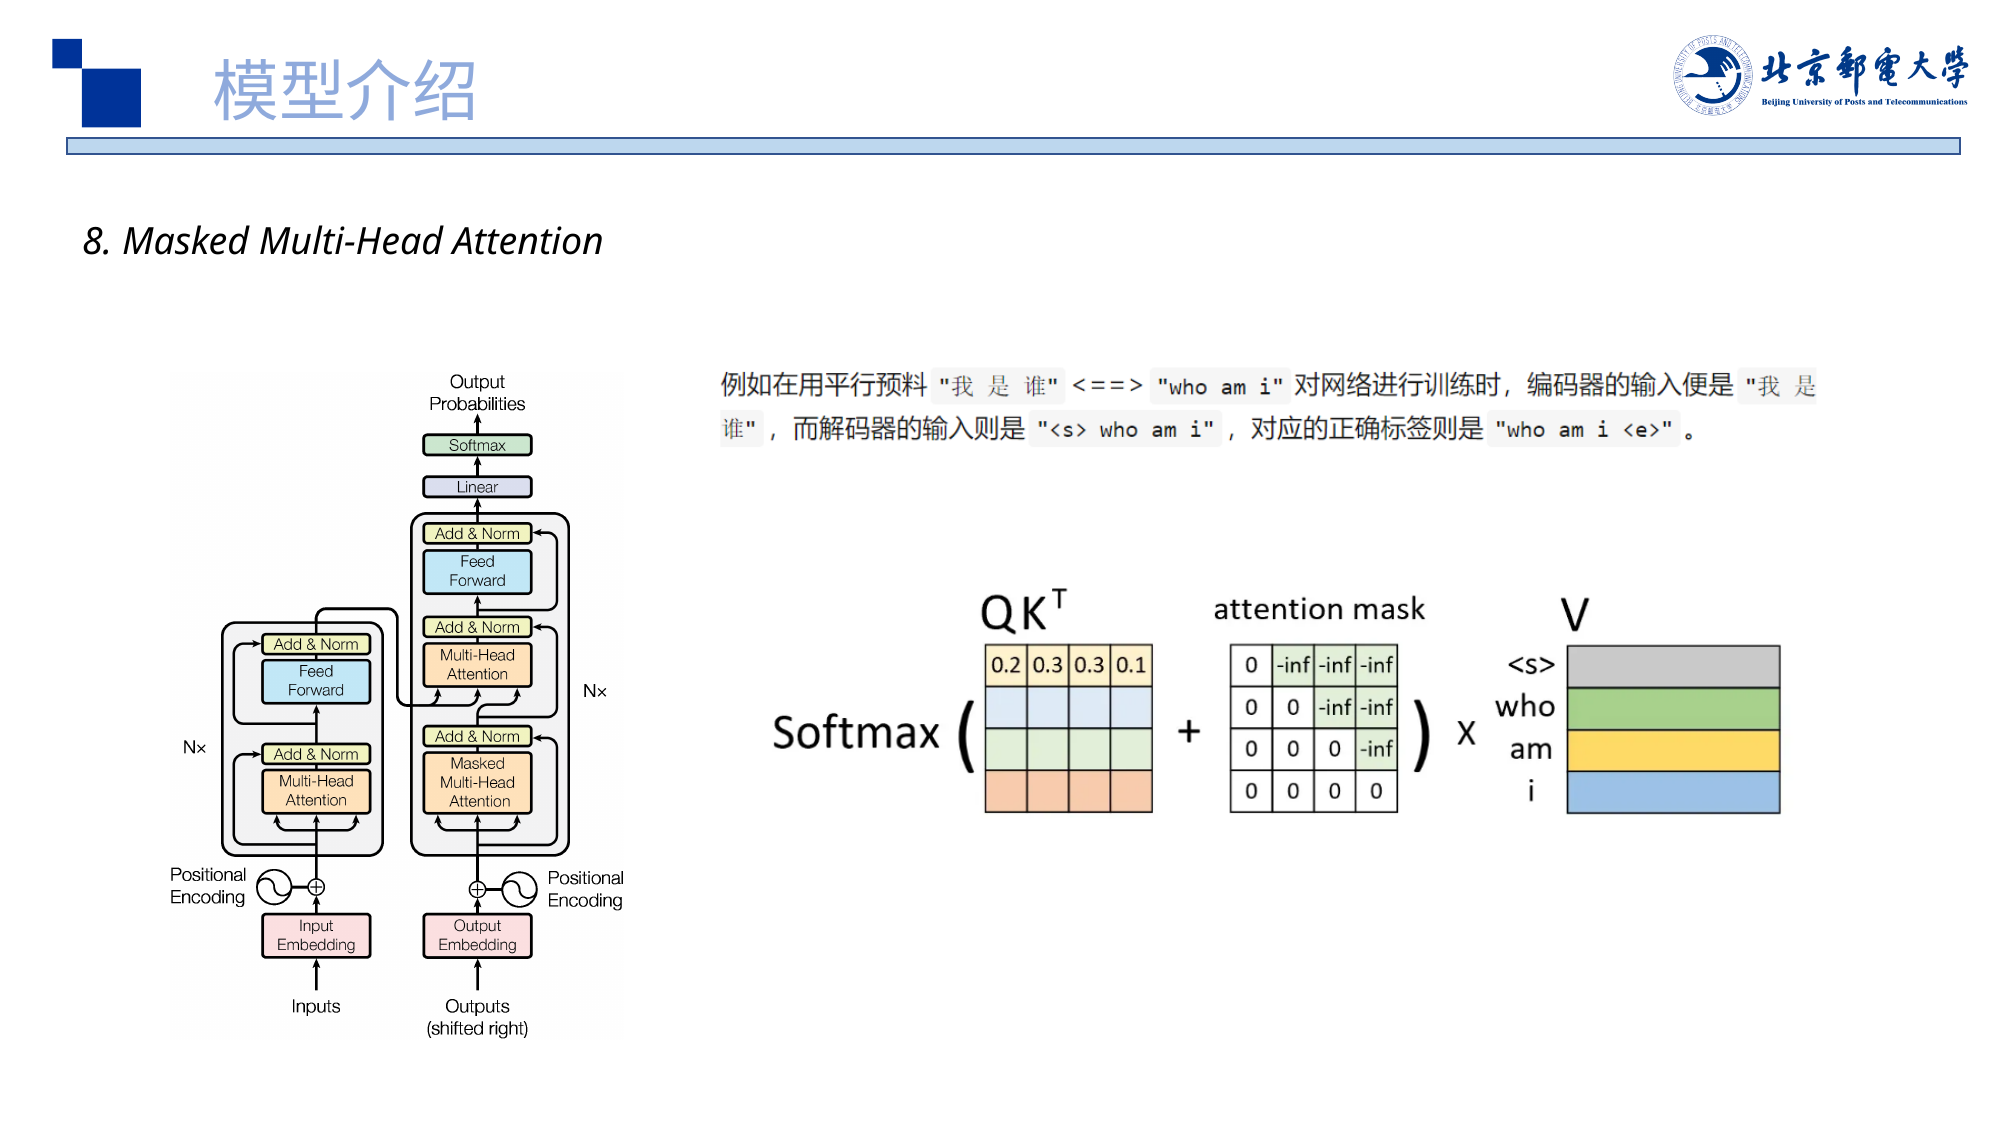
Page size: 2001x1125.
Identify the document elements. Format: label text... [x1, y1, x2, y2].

picture [706, 344, 1852, 456]
picture [1665, 28, 1977, 123]
text_box 8. Masked Multi-Head Attention [67, 164, 1068, 269]
text_box 模型介绍 [197, 41, 671, 137]
picture [170, 372, 624, 1040]
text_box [52, 38, 141, 128]
picture [761, 562, 1795, 819]
text_box [66, 137, 1961, 155]
